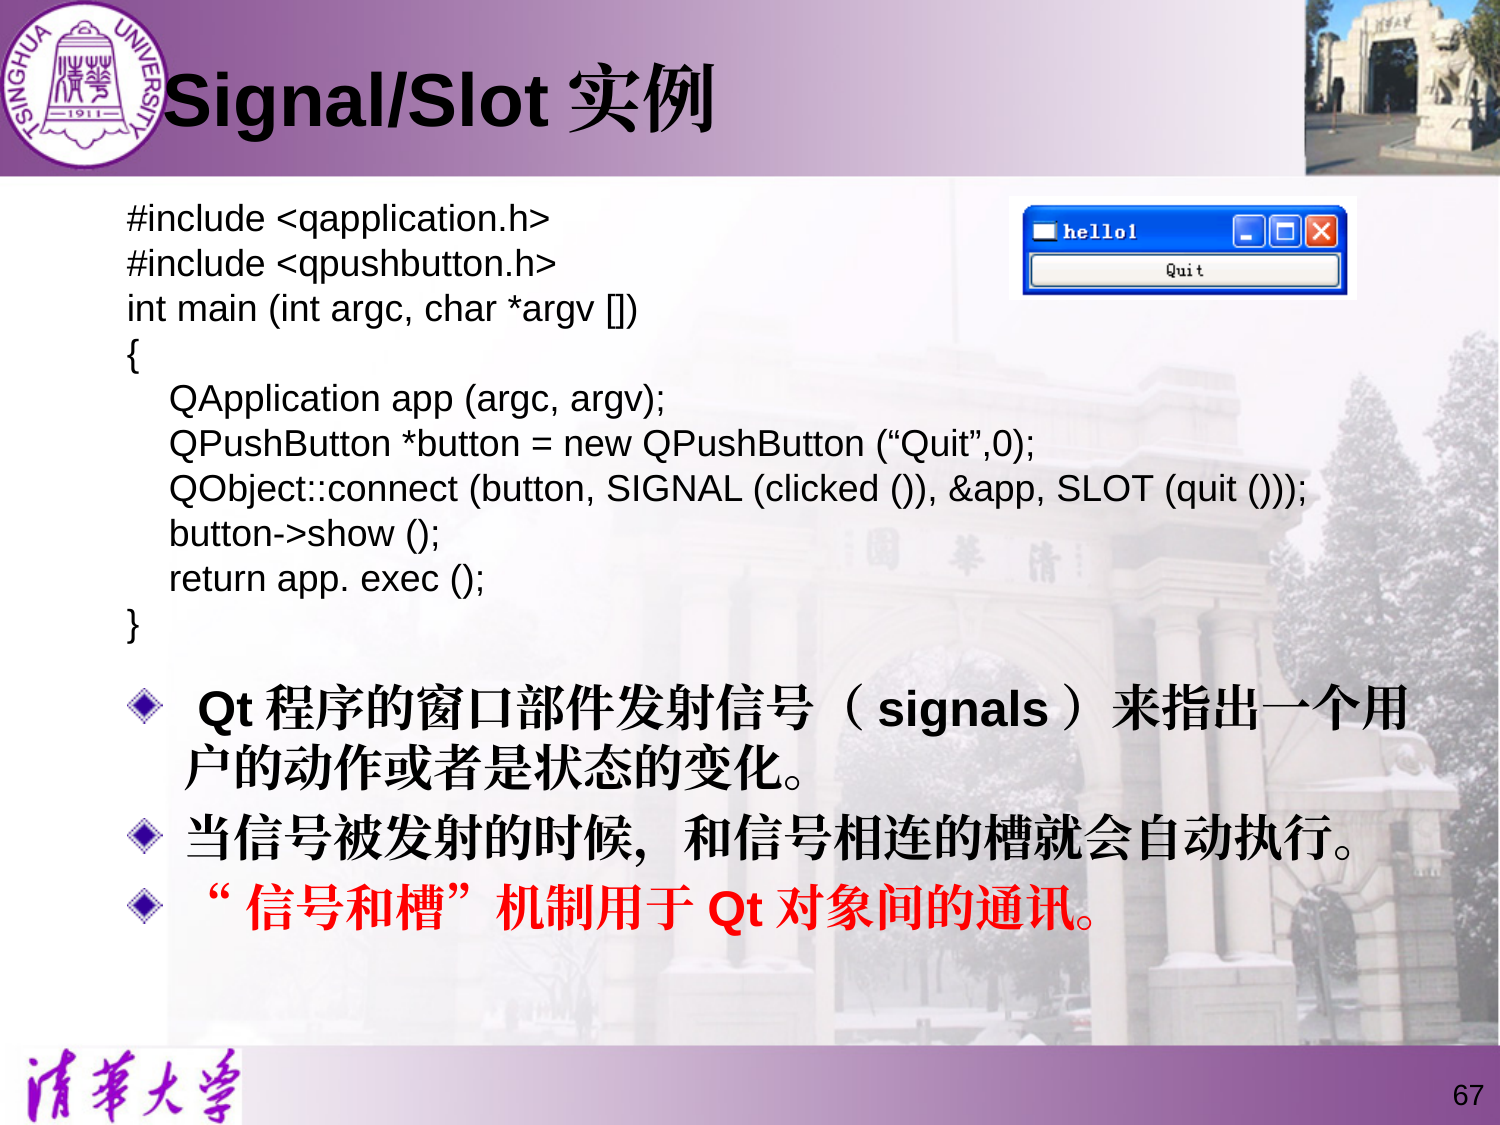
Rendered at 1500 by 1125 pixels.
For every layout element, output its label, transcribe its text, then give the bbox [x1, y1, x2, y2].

text_box #include <qapplication.h> #include <qpushbutton.h> int main (int argc, char *argv []) { QApplication app (argc, argv); QPushButton *button = new QPushButton (“Quit”,0); QObject::connect (button, SIGNAL (clicked ()), &app, SLOT (quit ())); button->show (); return app. exec (); } [112, 187, 1449, 652]
picture [0, 0, 1500, 1125]
slide_number 67 [1257, 1068, 1500, 1125]
list Qt程序的窗口部件发射信号（signals）来指出一个用户的动作或者是状态的变化。 当信号被发射的时候，和信号相连的槽就会自动执行。 “信号和槽”机制用于Qt对象间的通讯。 [111, 668, 1436, 1048]
title Signal/Slot实例 [147, 30, 1022, 162]
